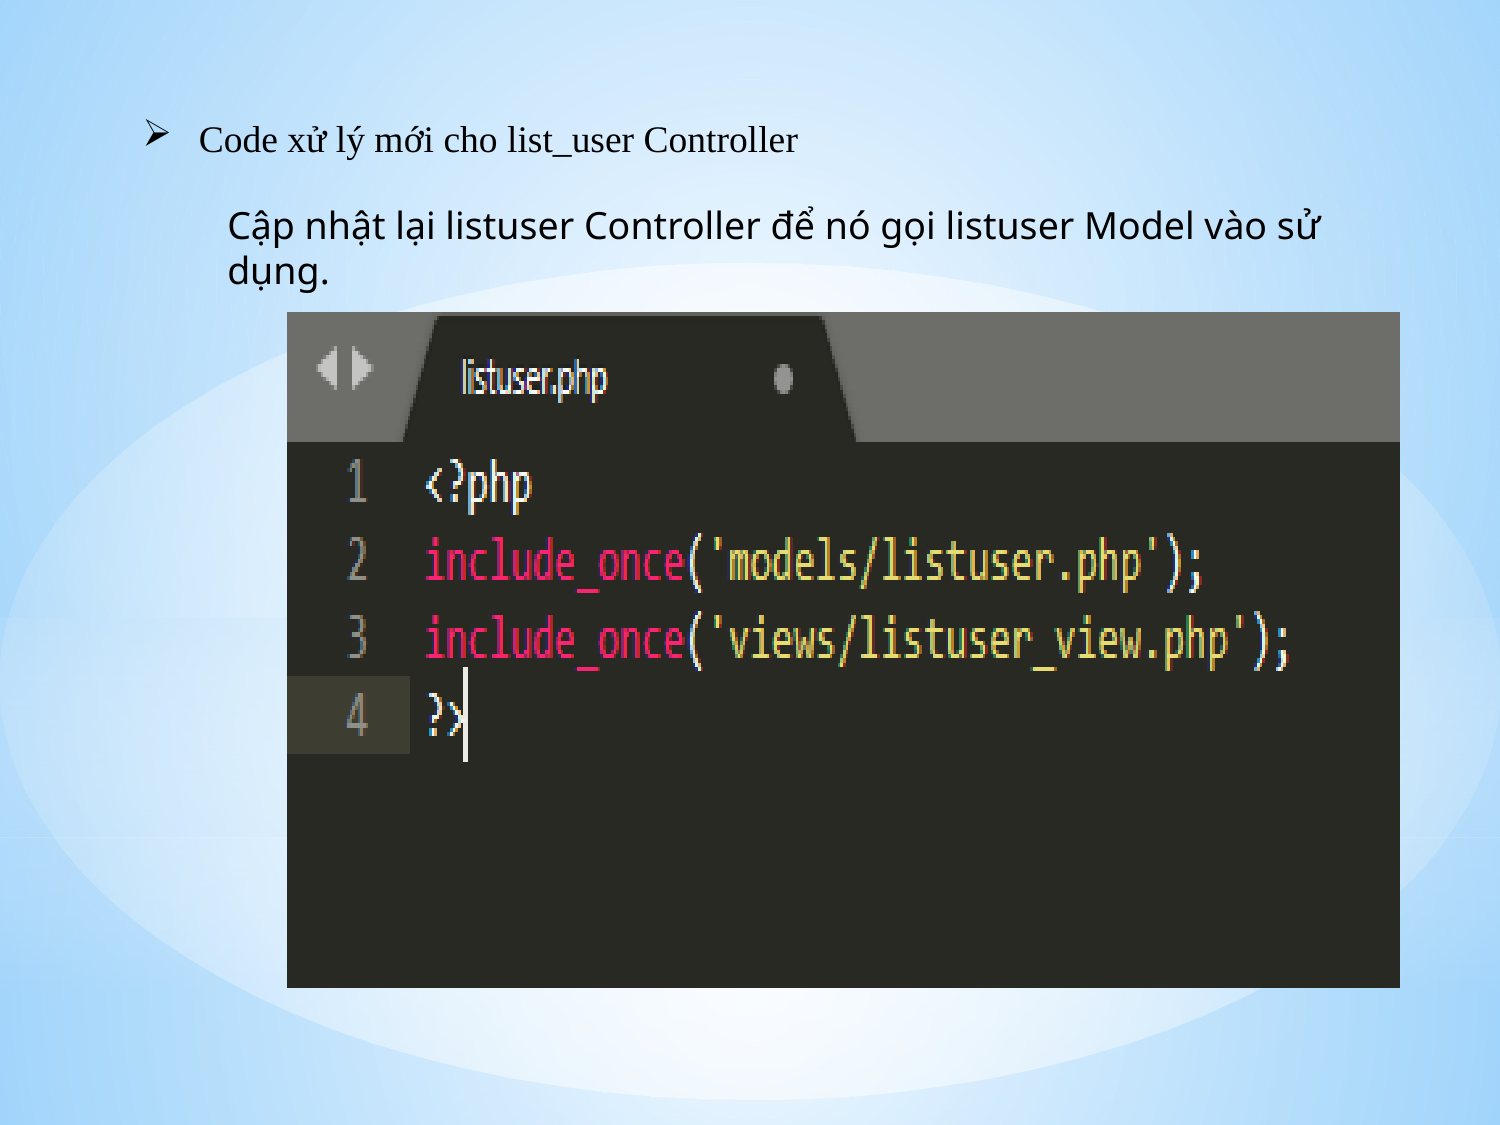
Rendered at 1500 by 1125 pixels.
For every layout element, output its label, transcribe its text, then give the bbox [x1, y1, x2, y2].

text_box Code xử lý mới cho list_user Controller [127, 62, 814, 168]
picture [287, 312, 1401, 988]
text_box Cập nhật lại listuser Controller để nó gọi listuser Model vào sử dụng. [212, 194, 1438, 300]
